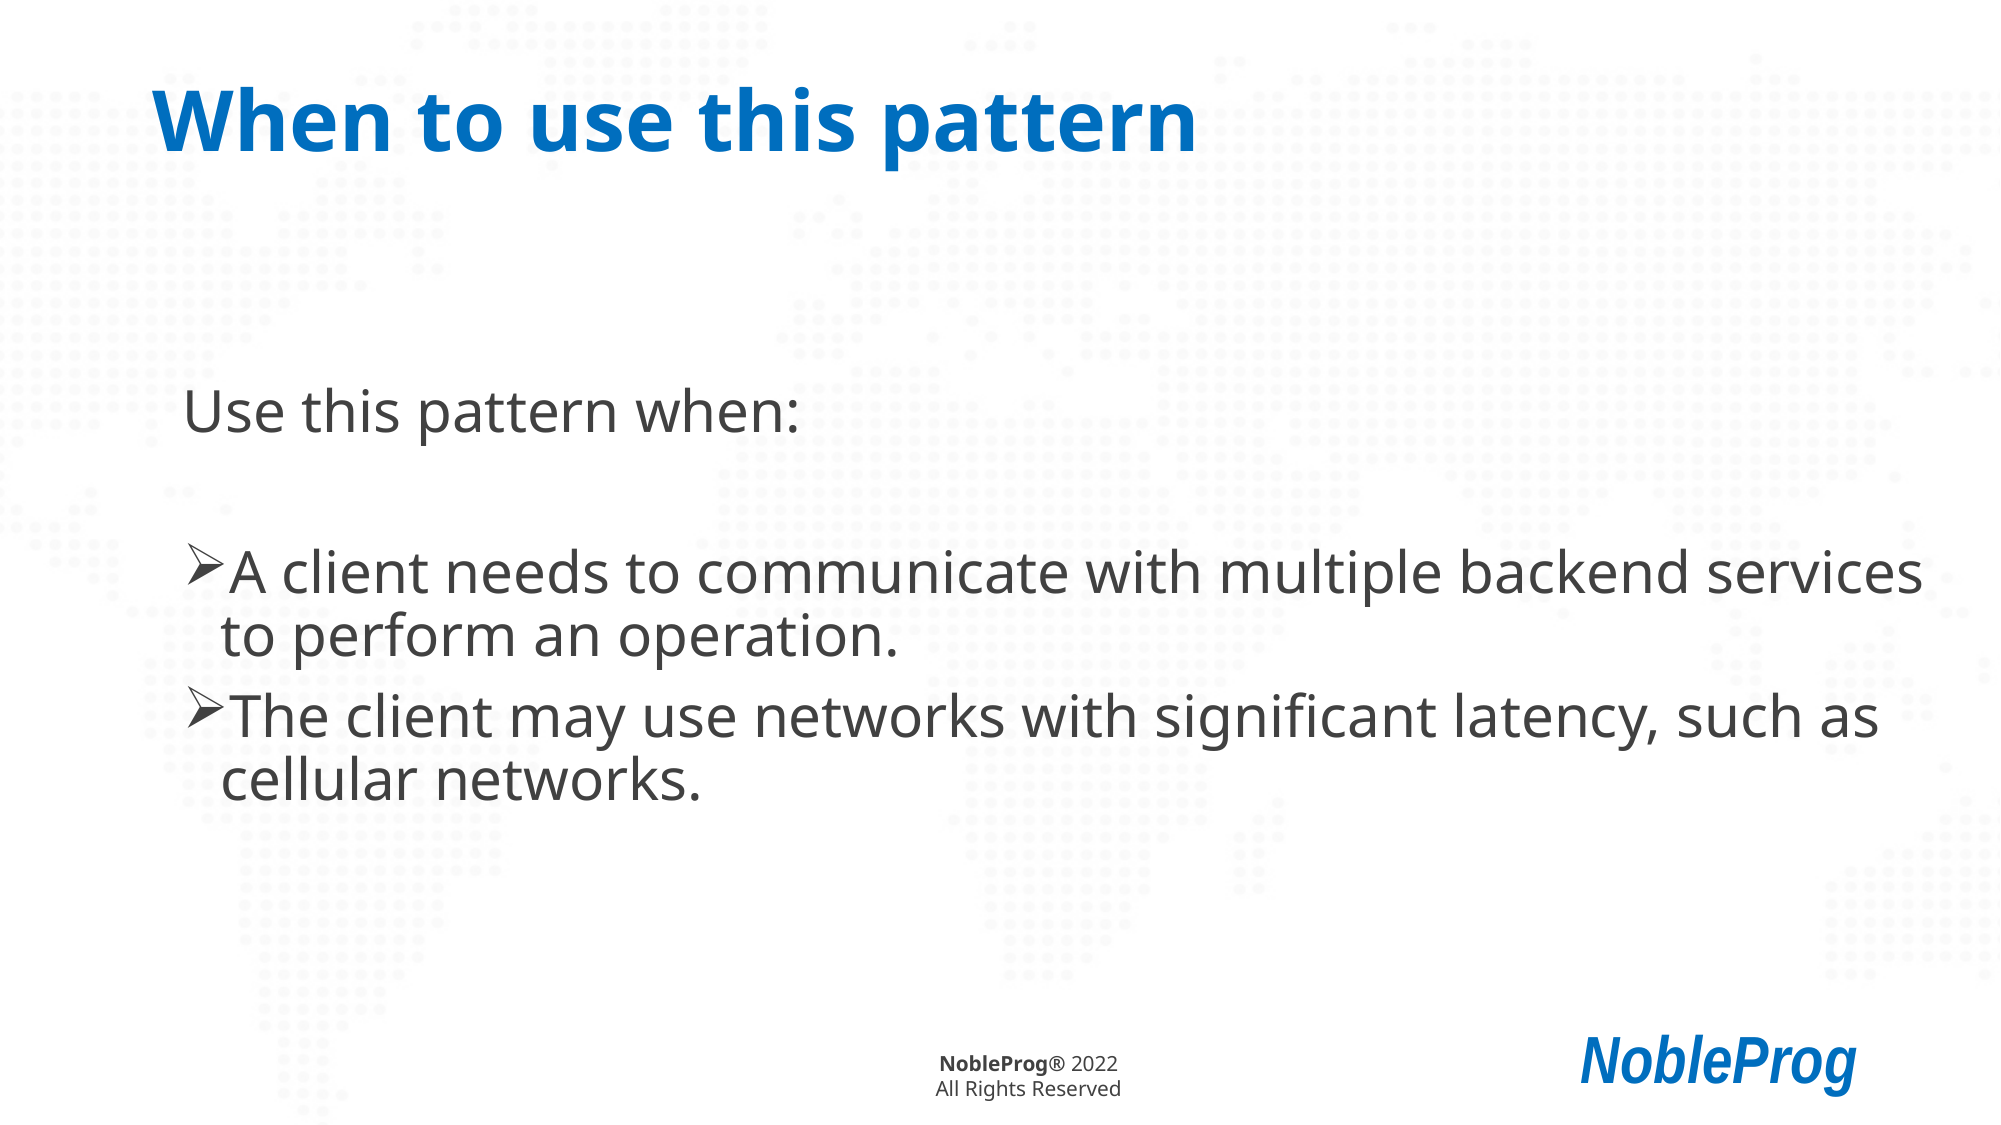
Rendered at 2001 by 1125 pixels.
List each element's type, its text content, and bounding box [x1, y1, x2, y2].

list Use this pattern when: A client needs to communicate with multiple backend services to perform an operation. The client may use networks with significant latency, such as cellular networks. [168, 375, 2000, 1035]
title When to use this pattern [137, 59, 1863, 278]
